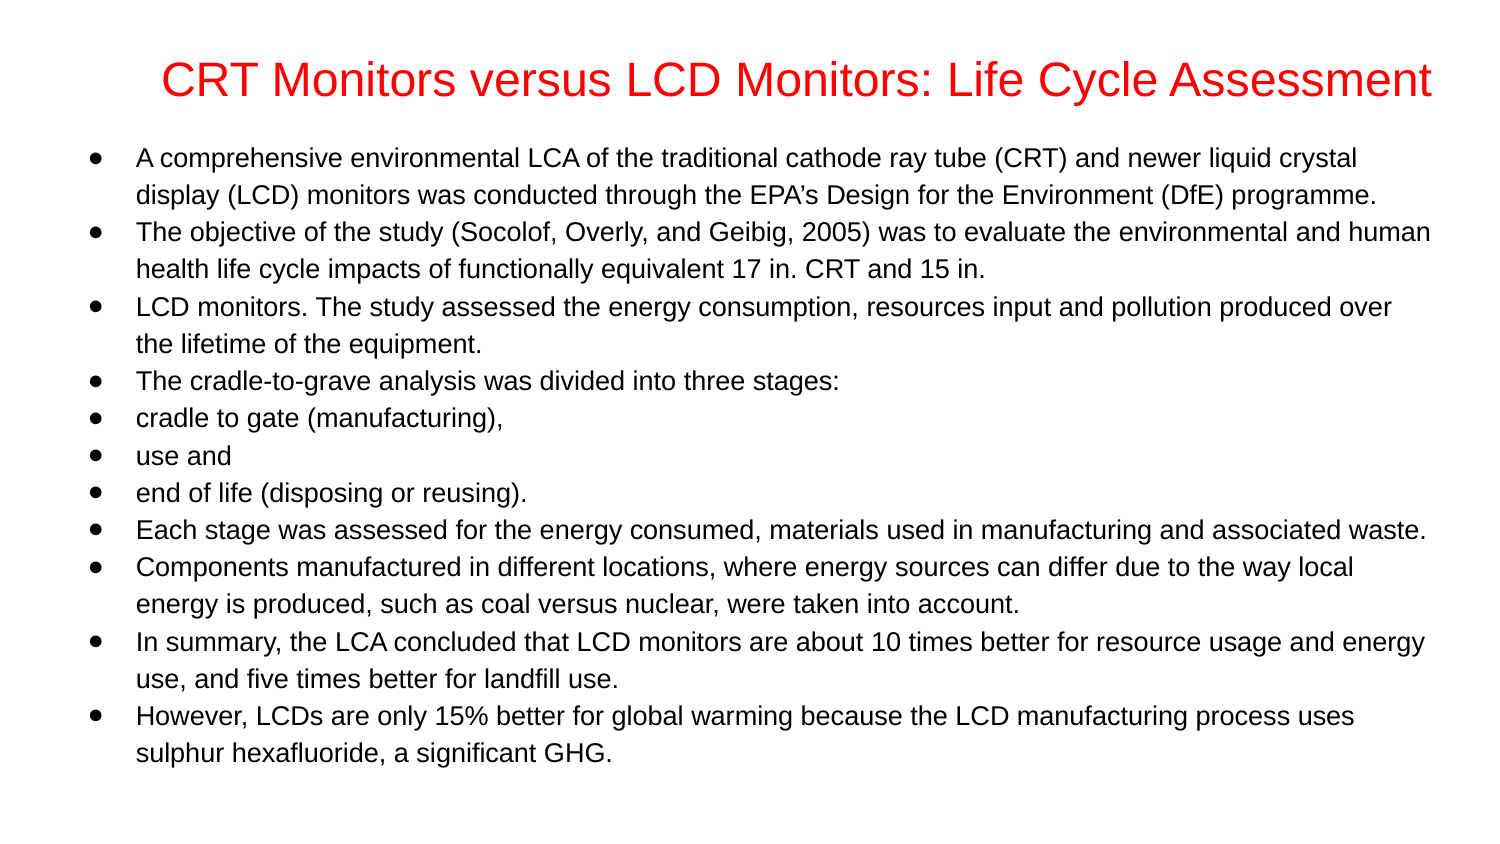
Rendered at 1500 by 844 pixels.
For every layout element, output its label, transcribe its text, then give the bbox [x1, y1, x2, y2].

title CRT Monitors versus LCD Monitors: Life Cycle Assessment [51, 33, 1449, 120]
list A comprehensive environmental LCA of the traditional cathode ray tube (CRT) and newer liquid crystal display (LCD) monitors was conducted through the EPA’s Design for the Environment (DfE) programme. The objective of the study (Socolof, Overly, and Geibig, 2005) was to evaluate the environmental and human health life cycle impacts of functionally equivalent 17 in. CRT and 15 in. LCD monitors. The study assessed the energy consumption, resources input and pollution produced over the lifetime of the equipment. The cradle-to-grave analysis was divided into three stages: cradle to gate (manufacturing), use and end of life (disposing or reusing). Each stage was assessed for the energy consumed, materials used in manufacturing and associated waste. Components manufactured in different locations, where energy sources can differ due to the way local energy is produced, such as coal versus nuclear, were taken into account. In summary, the LCA concluded that LCD monitors are about 10 times better for resource usage and energy use, and five times better for landfill use. However, LCDs are only 15% better for global warming because the LCD manufacturing process uses sulphur hexafluoride, a significant GHG. [51, 120, 1449, 805]
